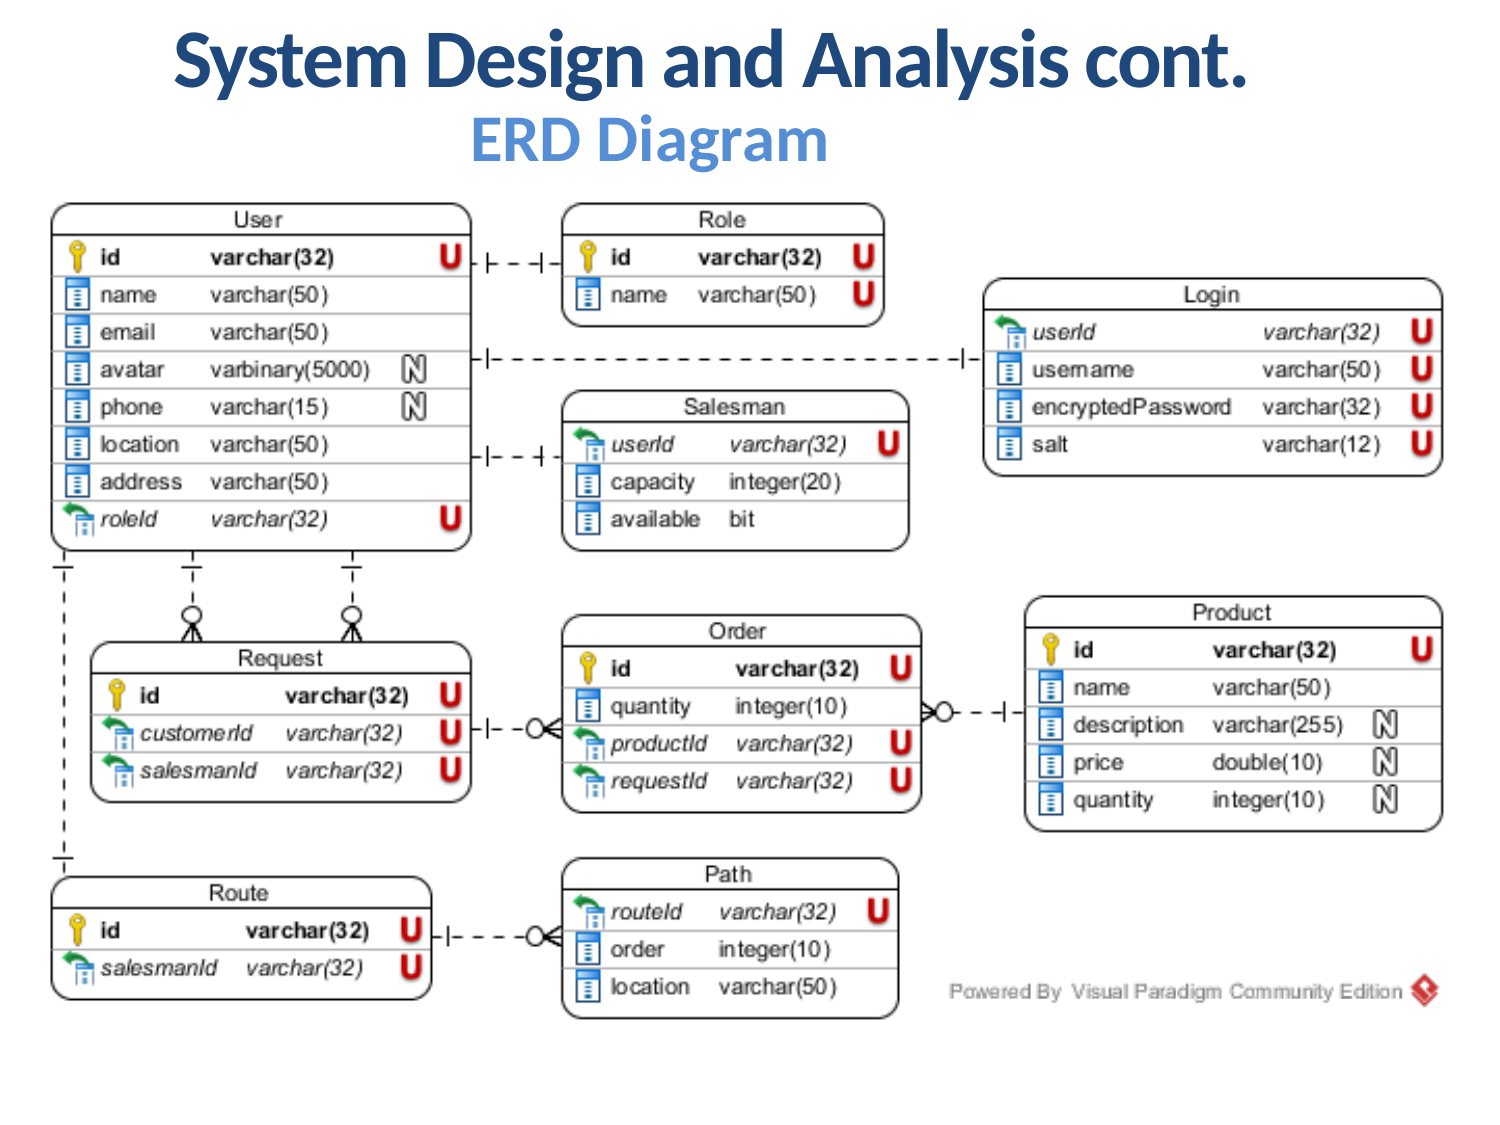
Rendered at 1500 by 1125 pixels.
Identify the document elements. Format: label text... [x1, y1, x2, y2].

text_box System Design and Analysis cont. [125, 24, 1300, 163]
picture [47, 199, 1451, 1026]
text_box ERD Diagram [268, 87, 1032, 183]
